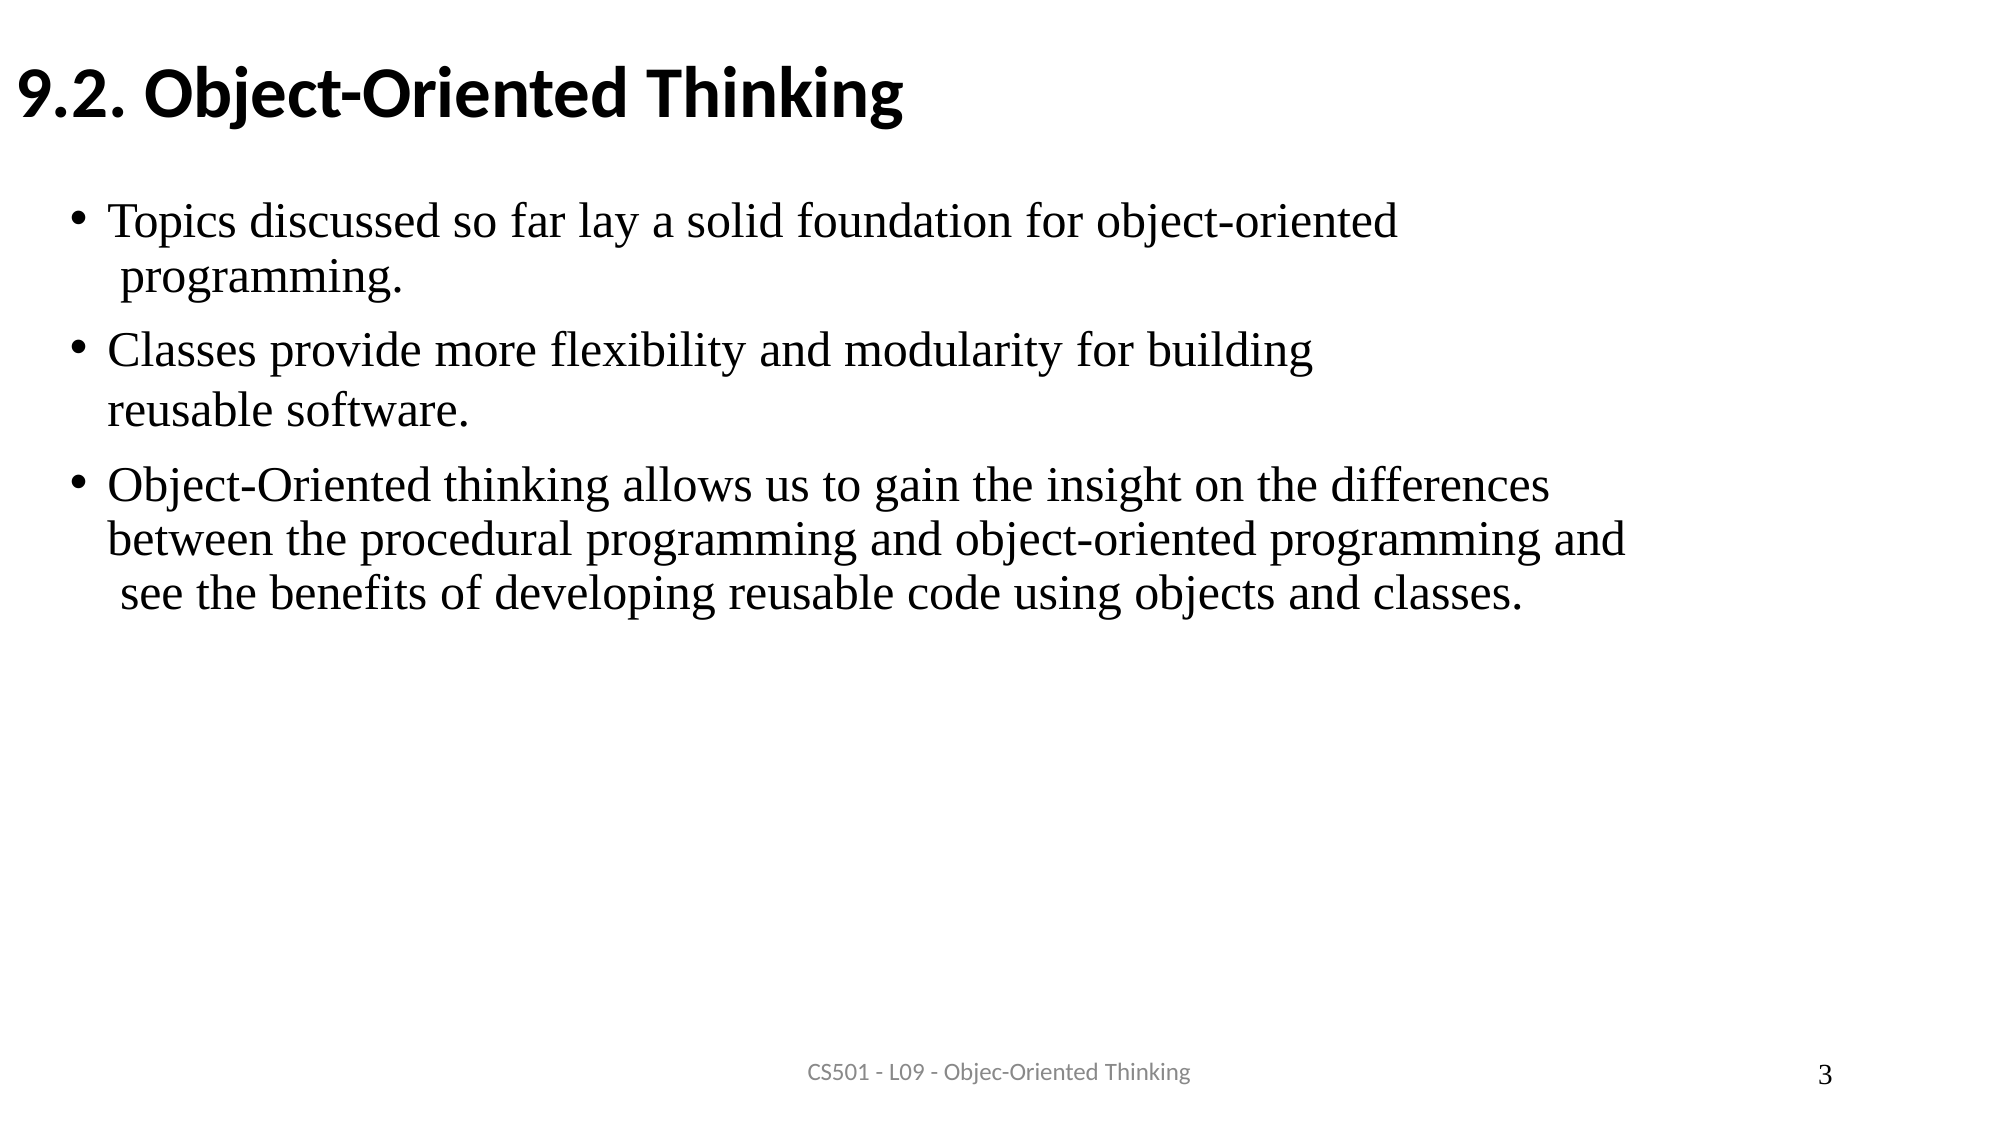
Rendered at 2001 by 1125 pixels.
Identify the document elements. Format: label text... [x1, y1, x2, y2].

slide_number 10 [1811, 1056, 1856, 1125]
text_box Topics discussed so far lay a solid foundation for object-oriented programming. Classes provide more flexibility and modularity for building reusable software. Object-Oriented thinking allows us to gain the insight on the differences between the procedural programming and object-oriented programming and see the benefits of developing reusable code using objects and classes. [67, 184, 1691, 620]
title 9.2. Object-Oriented Thinking [12, 42, 911, 233]
footer CS501 - L09 - Objec-Oriented Thinking [805, 1054, 1195, 1125]
